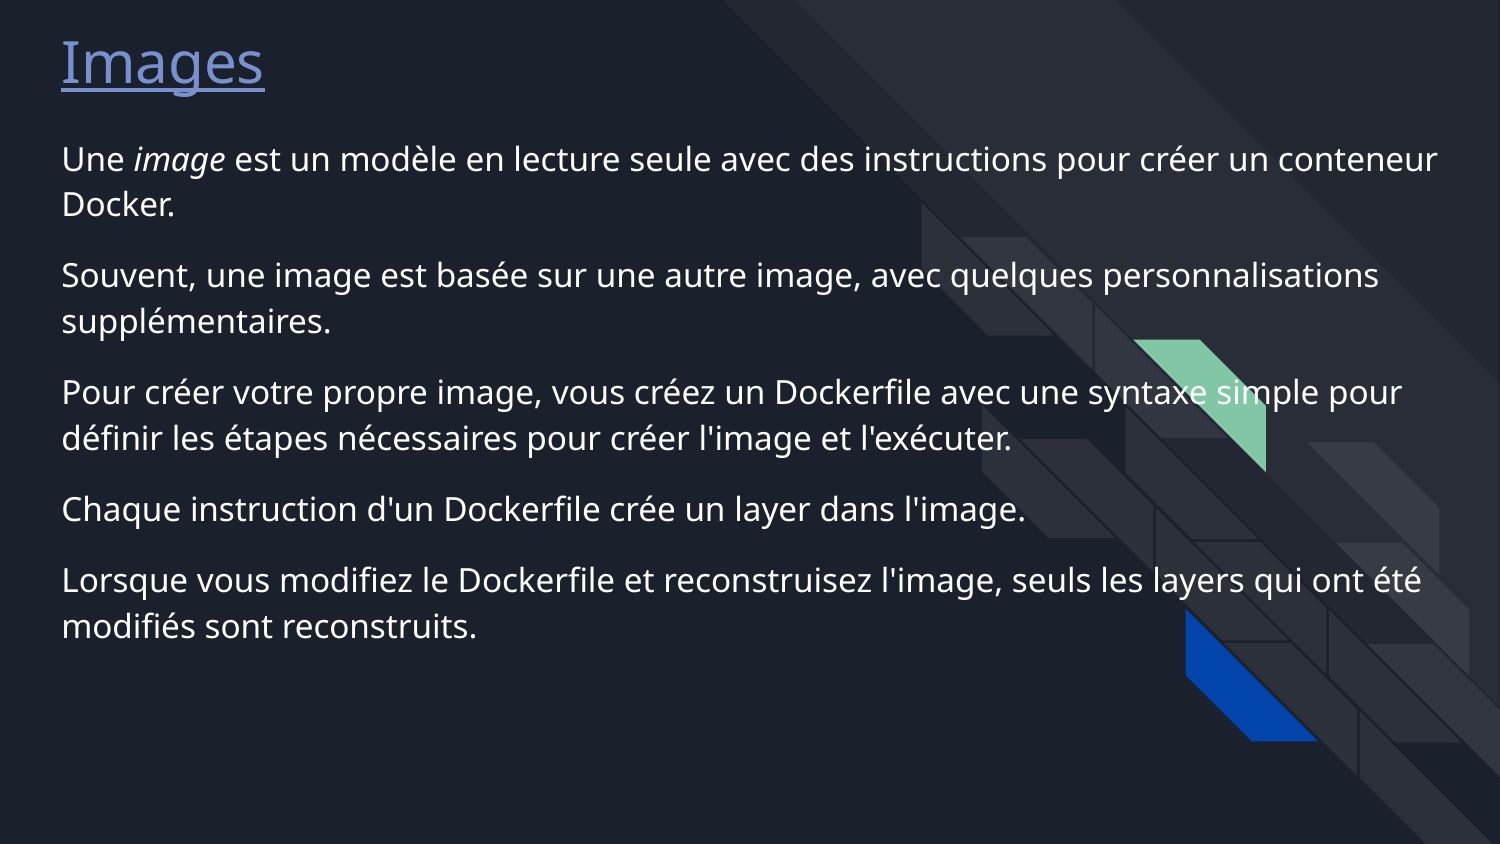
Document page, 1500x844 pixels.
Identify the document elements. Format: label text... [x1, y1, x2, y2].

title Une image est un modèle en lecture seule avec des instructions pour créer un conteneur Docker. Souvent, une image est basée sur une autre image, avec quelques personnalisations supplémentaires. Pour créer votre propre image, vous créez un Dockerfile avec une syntaxe simple pour définir les étapes nécessaires pour créer l'image et l'exécuter. Chaque instruction d'un Dockerfile crée un layer dans l'image. Lorsque vous modifiez le Dockerfile et reconstruisez l'image, seuls les layers qui ont été modifiés sont reconstruits. [46, 116, 1463, 746]
title Images [46, 10, 1463, 116]
